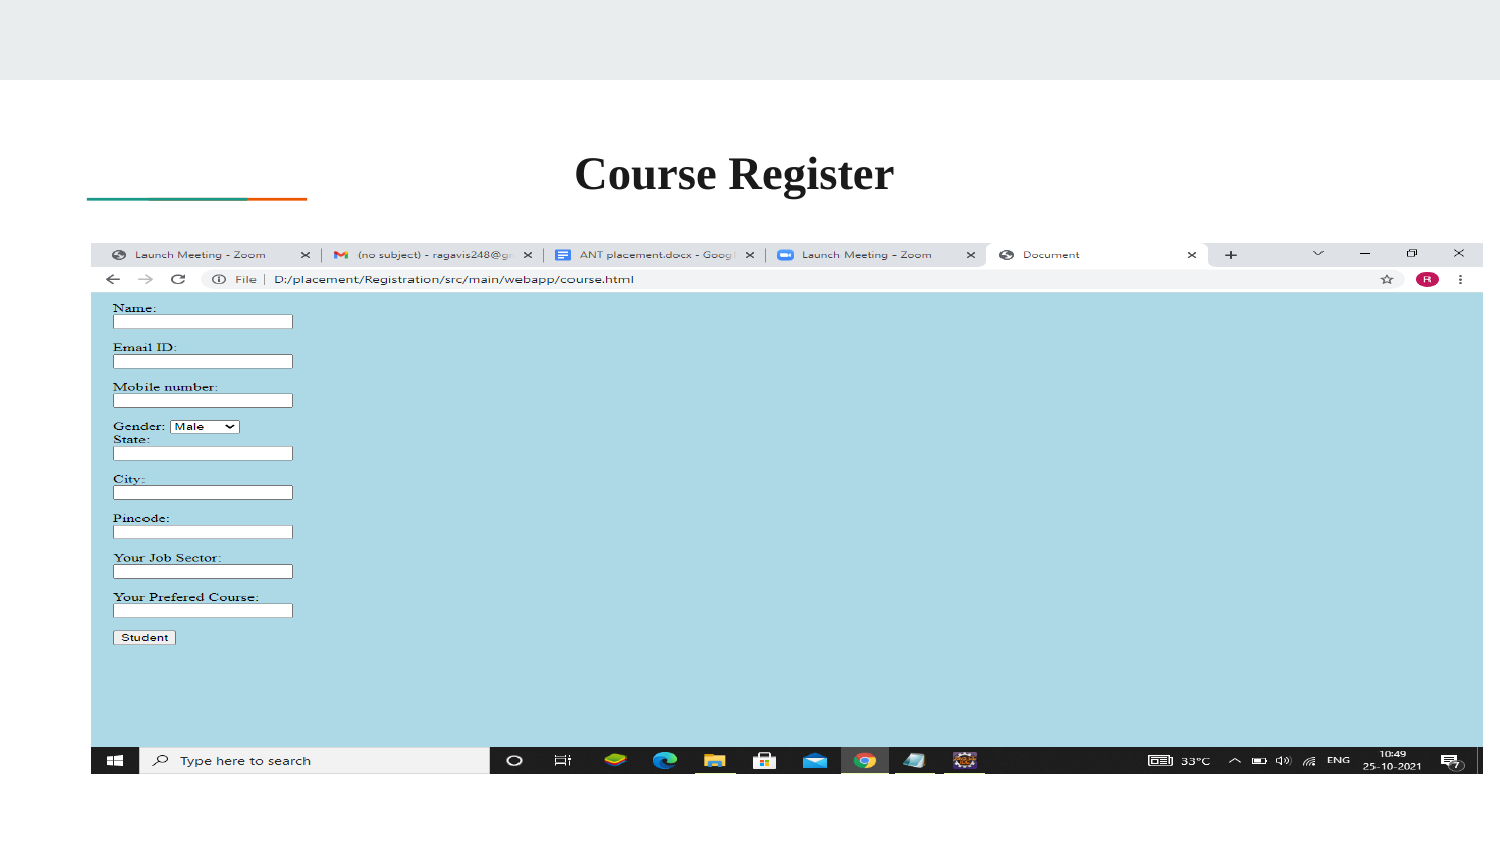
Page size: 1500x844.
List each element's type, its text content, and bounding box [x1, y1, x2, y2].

title Course Register [418, 127, 1500, 216]
picture [90, 243, 1483, 774]
